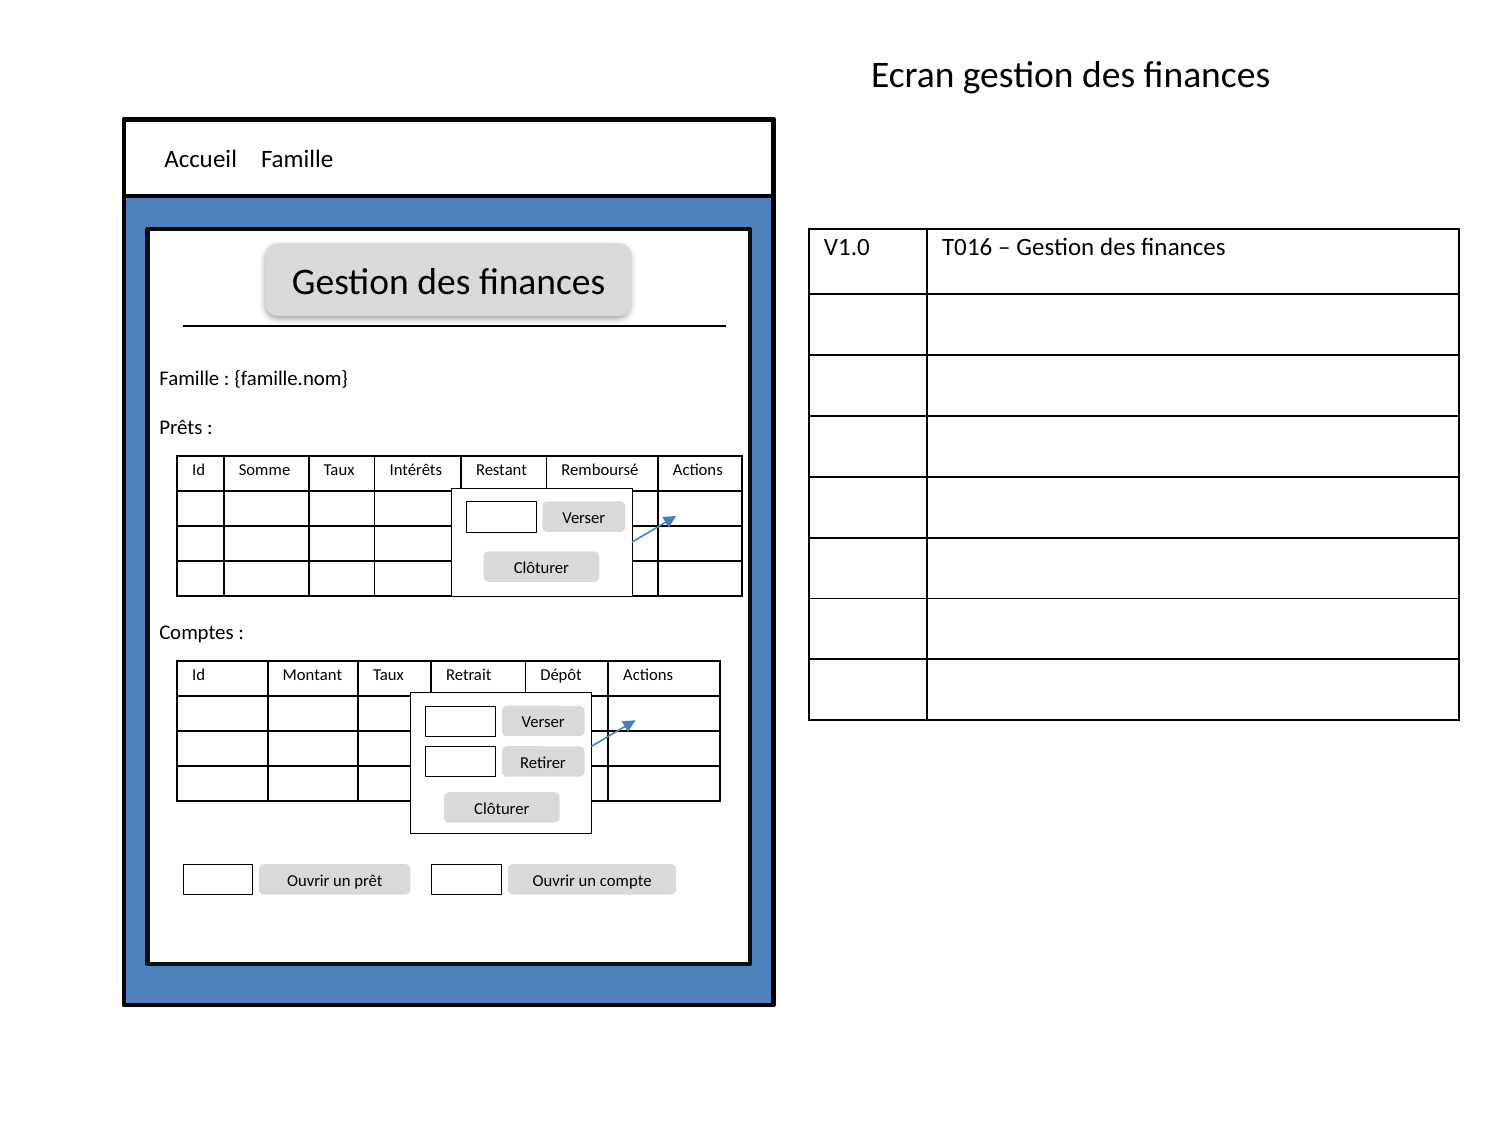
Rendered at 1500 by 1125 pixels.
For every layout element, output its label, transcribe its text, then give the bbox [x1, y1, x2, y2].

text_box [123, 119, 774, 1006]
table_cell [810, 478, 926, 537]
table_cell [928, 356, 1458, 415]
table_cell [810, 417, 926, 476]
text_box Ecran gestion des finances [856, 42, 1317, 103]
table_cell [810, 599, 926, 658]
table_cell [928, 417, 1458, 476]
table_cell [928, 295, 1458, 354]
table_cell [928, 660, 1458, 719]
table_cell [810, 539, 926, 598]
table_cell [810, 295, 926, 354]
table_cell [810, 660, 926, 719]
table_header T016 – Gestion des finances [928, 230, 1458, 293]
table_header V1.0 [810, 230, 926, 293]
table_cell [928, 478, 1458, 537]
table_cell [928, 599, 1458, 658]
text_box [450, 487, 677, 597]
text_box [410, 692, 636, 834]
table_cell [928, 539, 1458, 598]
table_cell [810, 356, 926, 415]
